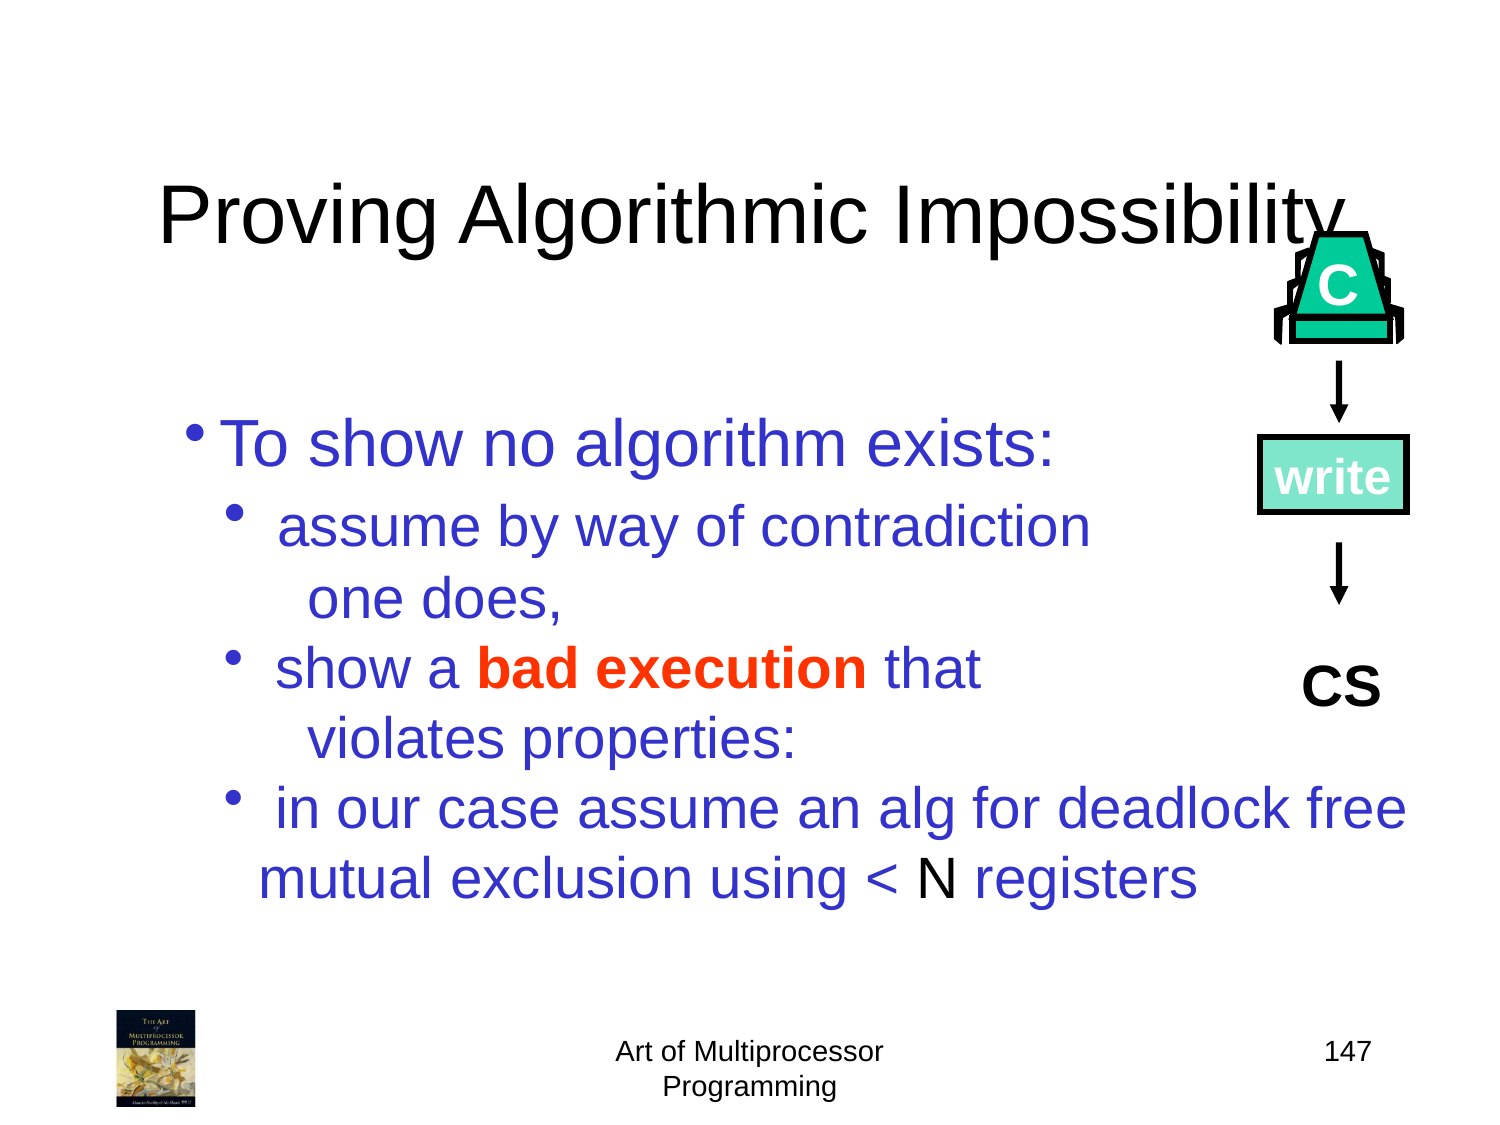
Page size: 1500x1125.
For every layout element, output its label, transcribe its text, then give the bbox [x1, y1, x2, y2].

footer Art of Multiprocessor Programming [512, 1024, 988, 1101]
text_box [1274, 234, 1404, 345]
picture [107, 1010, 204, 1107]
text_box To show no algorithm exists: assume by way of contradiction one does, show a bad execution that violates properties: in our case assume an alg for deadlock free mutual exclusion using < N registers [169, 392, 1443, 918]
title Proving Algorithmic Impossibility [114, 116, 1390, 305]
slide_number 147 [1074, 1024, 1388, 1101]
